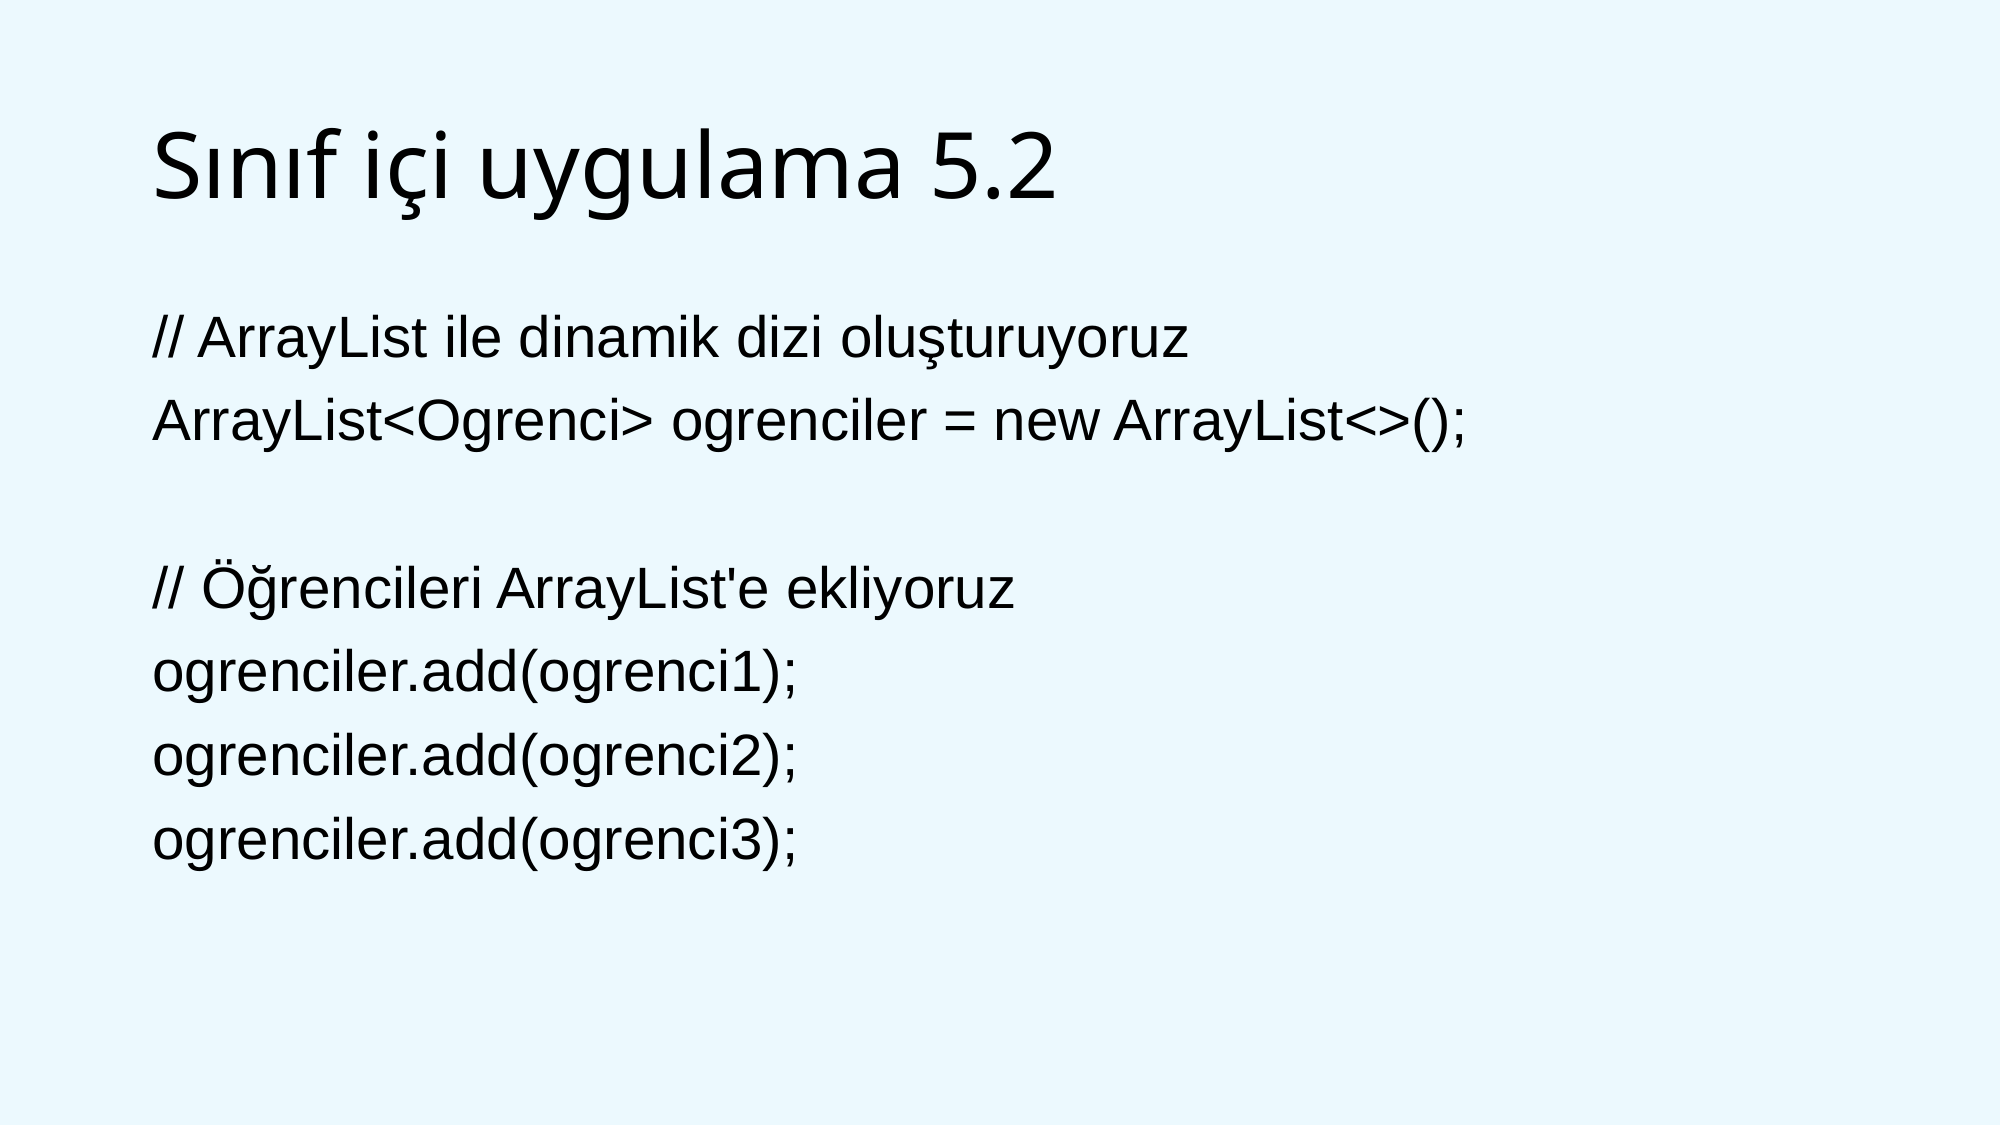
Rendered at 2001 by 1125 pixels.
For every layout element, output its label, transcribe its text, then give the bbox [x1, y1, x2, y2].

list // ArrayList ile dinamik dizi oluşturuyoruz ArrayList<Ogrenci> ogrenciler = new ArrayList<>(); // Öğrencileri ArrayList'e ekliyoruz ogrenciler.add(ogrenci1); ogrenciler.add(ogrenci2); ogrenciler.add(ogrenci3); [137, 299, 1863, 1014]
title Sınıf içi uygulama 5.2 [137, 59, 1863, 278]
